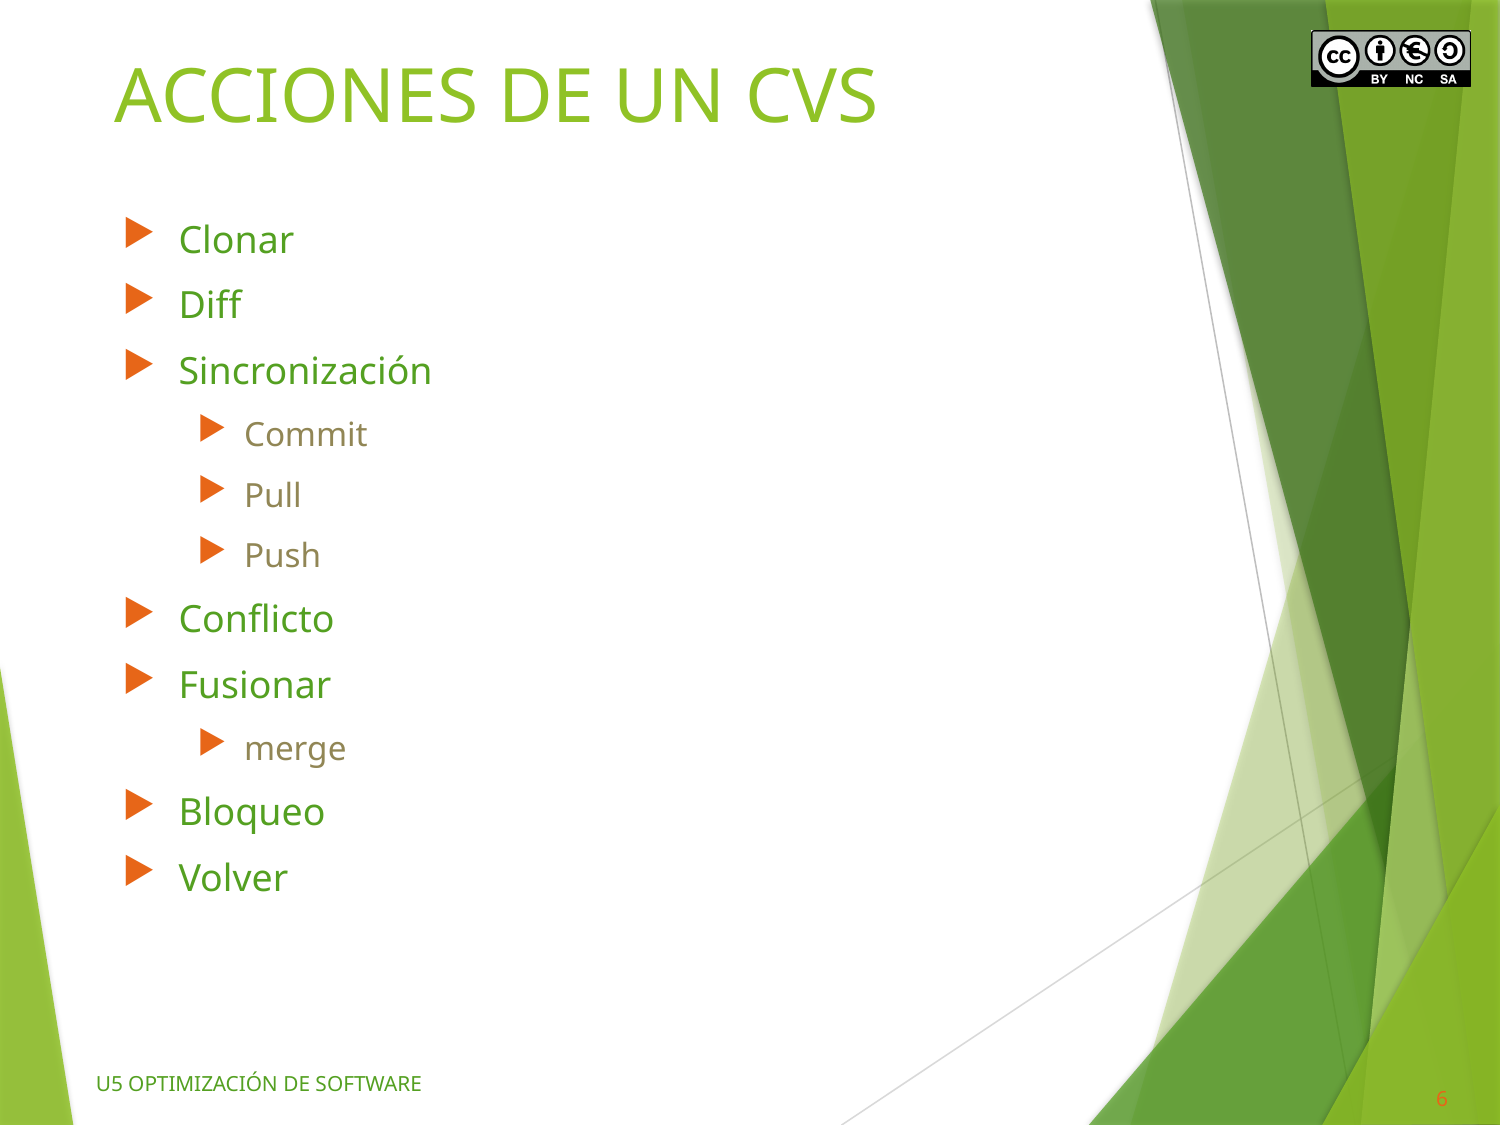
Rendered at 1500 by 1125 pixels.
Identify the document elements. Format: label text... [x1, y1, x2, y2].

picture [1311, 30, 1471, 87]
list Clonar Diff Sincronización Commit Pull Push Conflicto Fusionar merge Bloqueo Volver [107, 208, 1388, 965]
title ACCIONES DE UN CVS [99, 39, 1235, 149]
